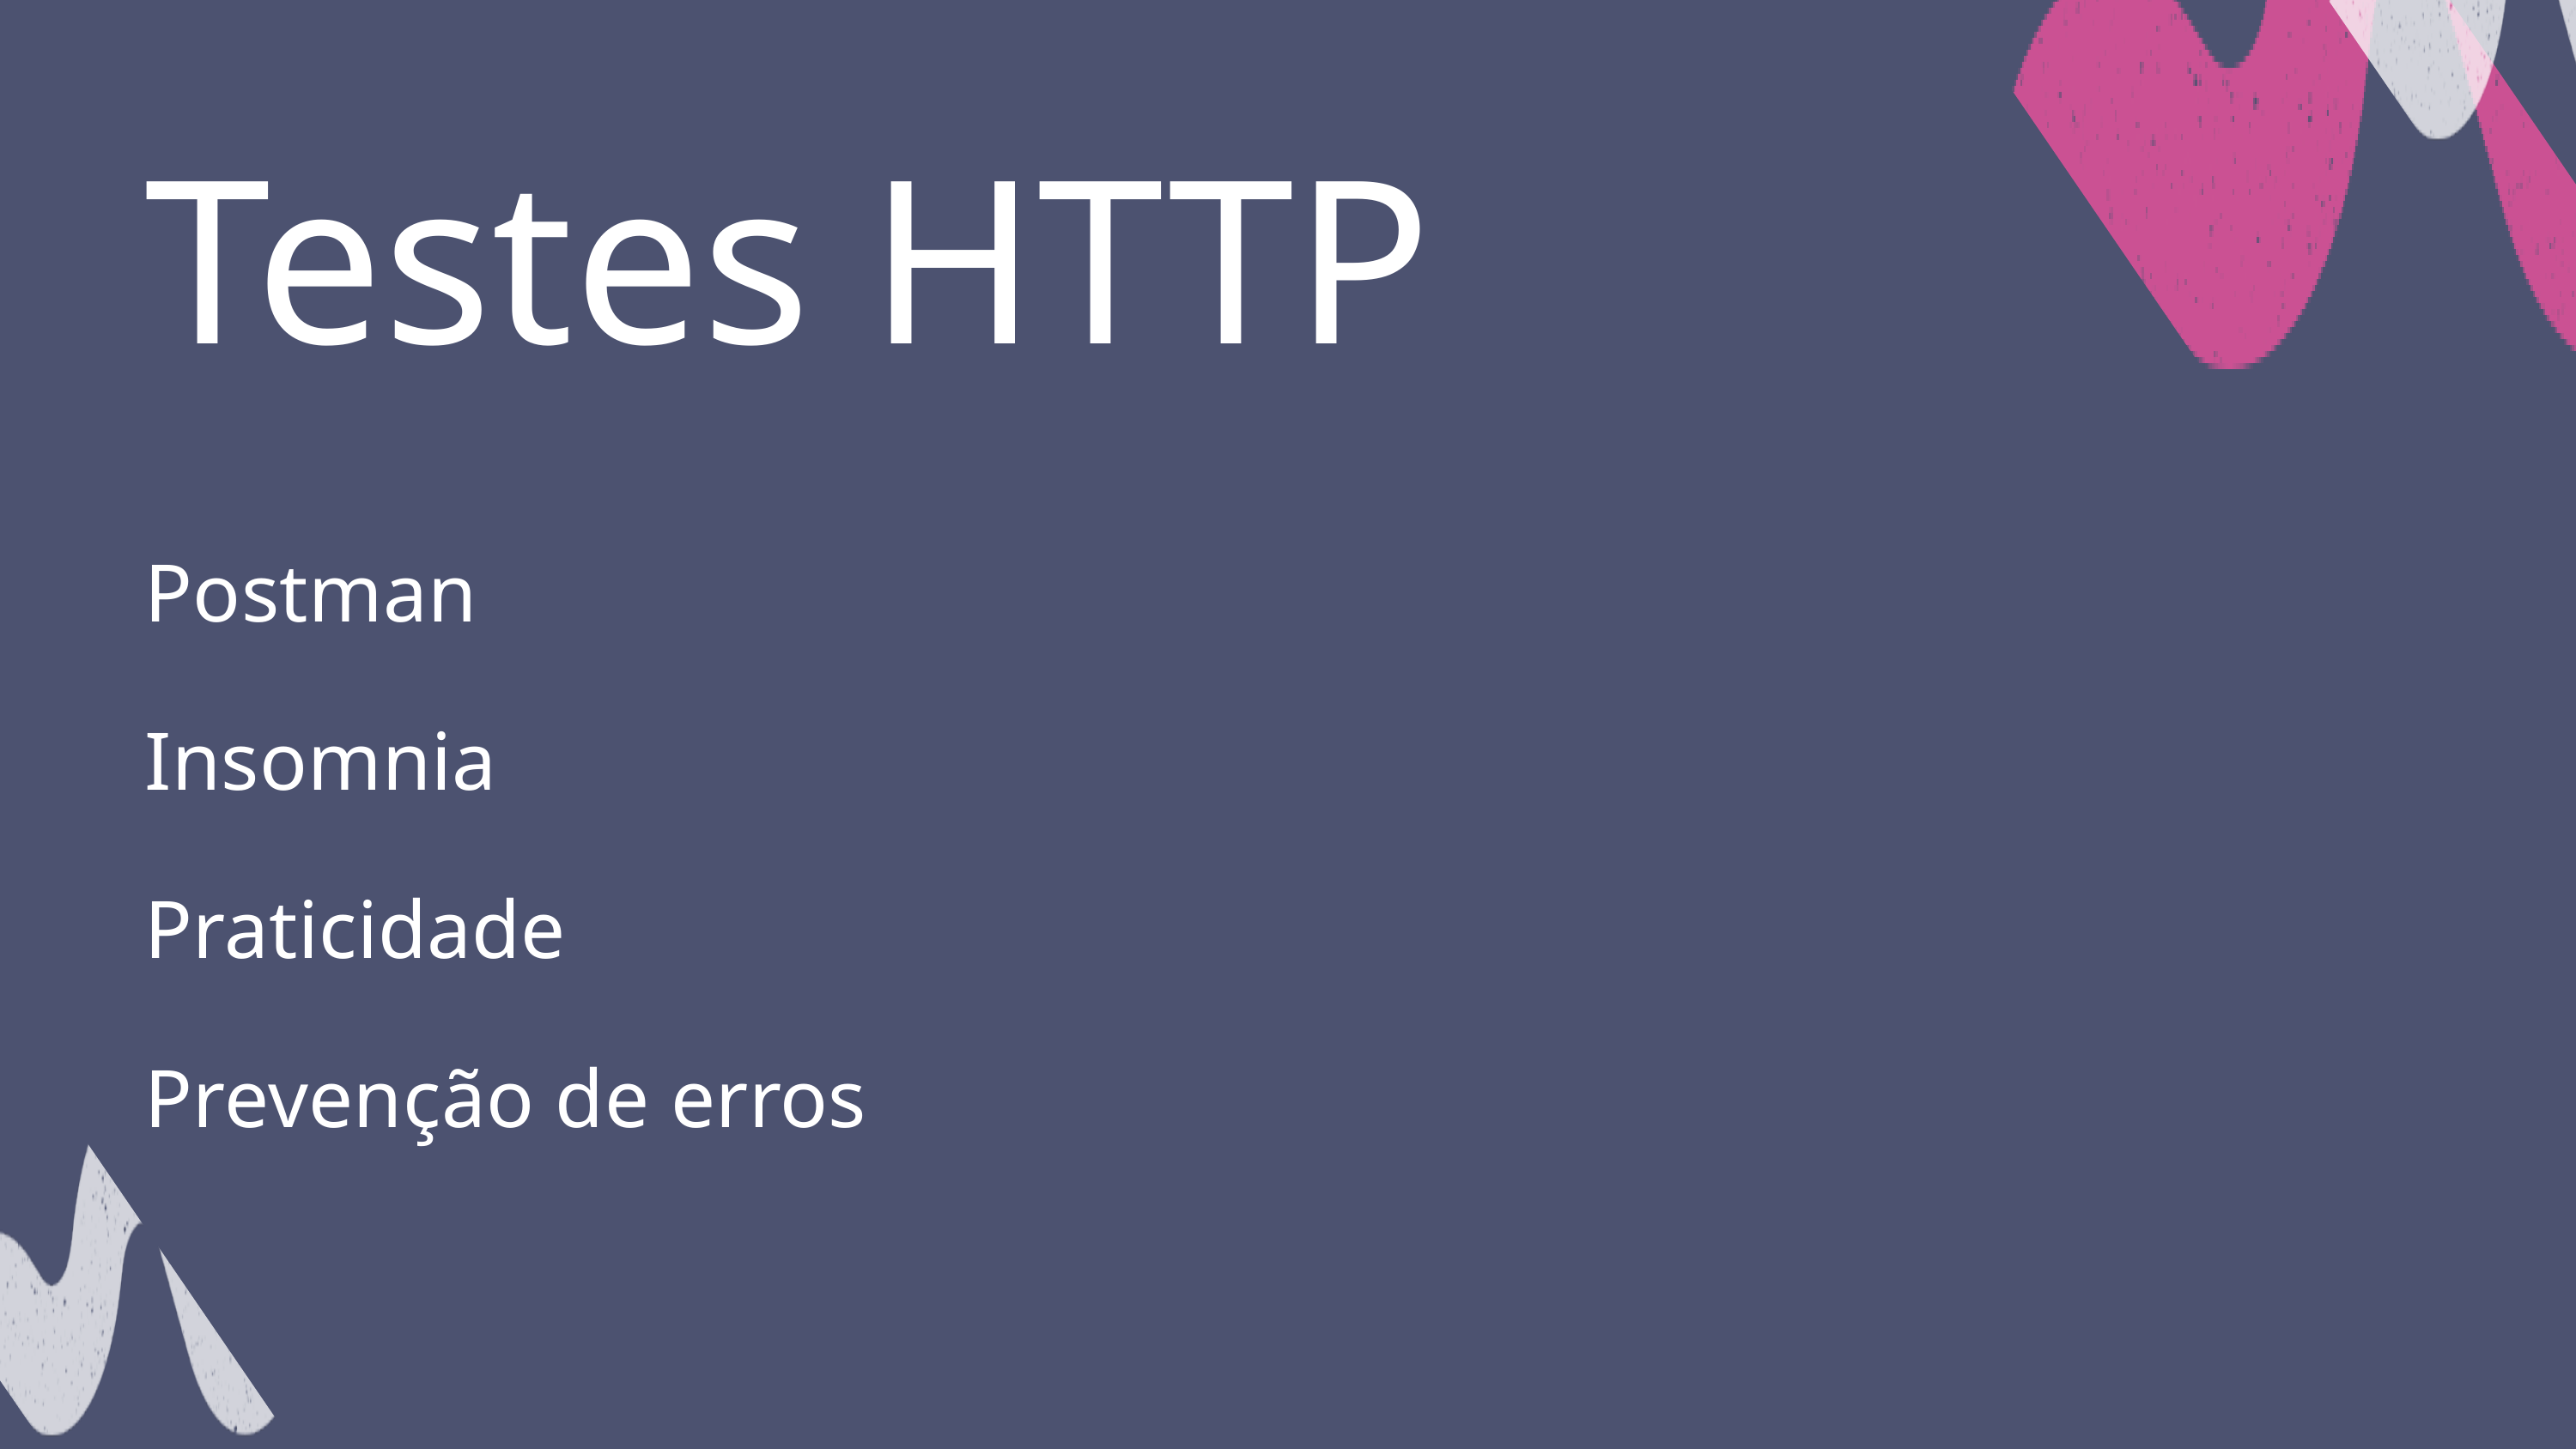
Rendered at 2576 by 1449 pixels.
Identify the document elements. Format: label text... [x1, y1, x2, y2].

text_box Prevenção de erros [144, 1059, 2325, 1143]
text_box Testes HTTP [144, 196, 2099, 390]
text_box Insomnia [144, 722, 2325, 806]
text_box [0, 1072, 297, 1449]
text_box [1950, 0, 2576, 724]
text_box Postman [144, 554, 2325, 638]
text_box Praticidade [144, 890, 2325, 975]
text_box [2328, 0, 2576, 318]
